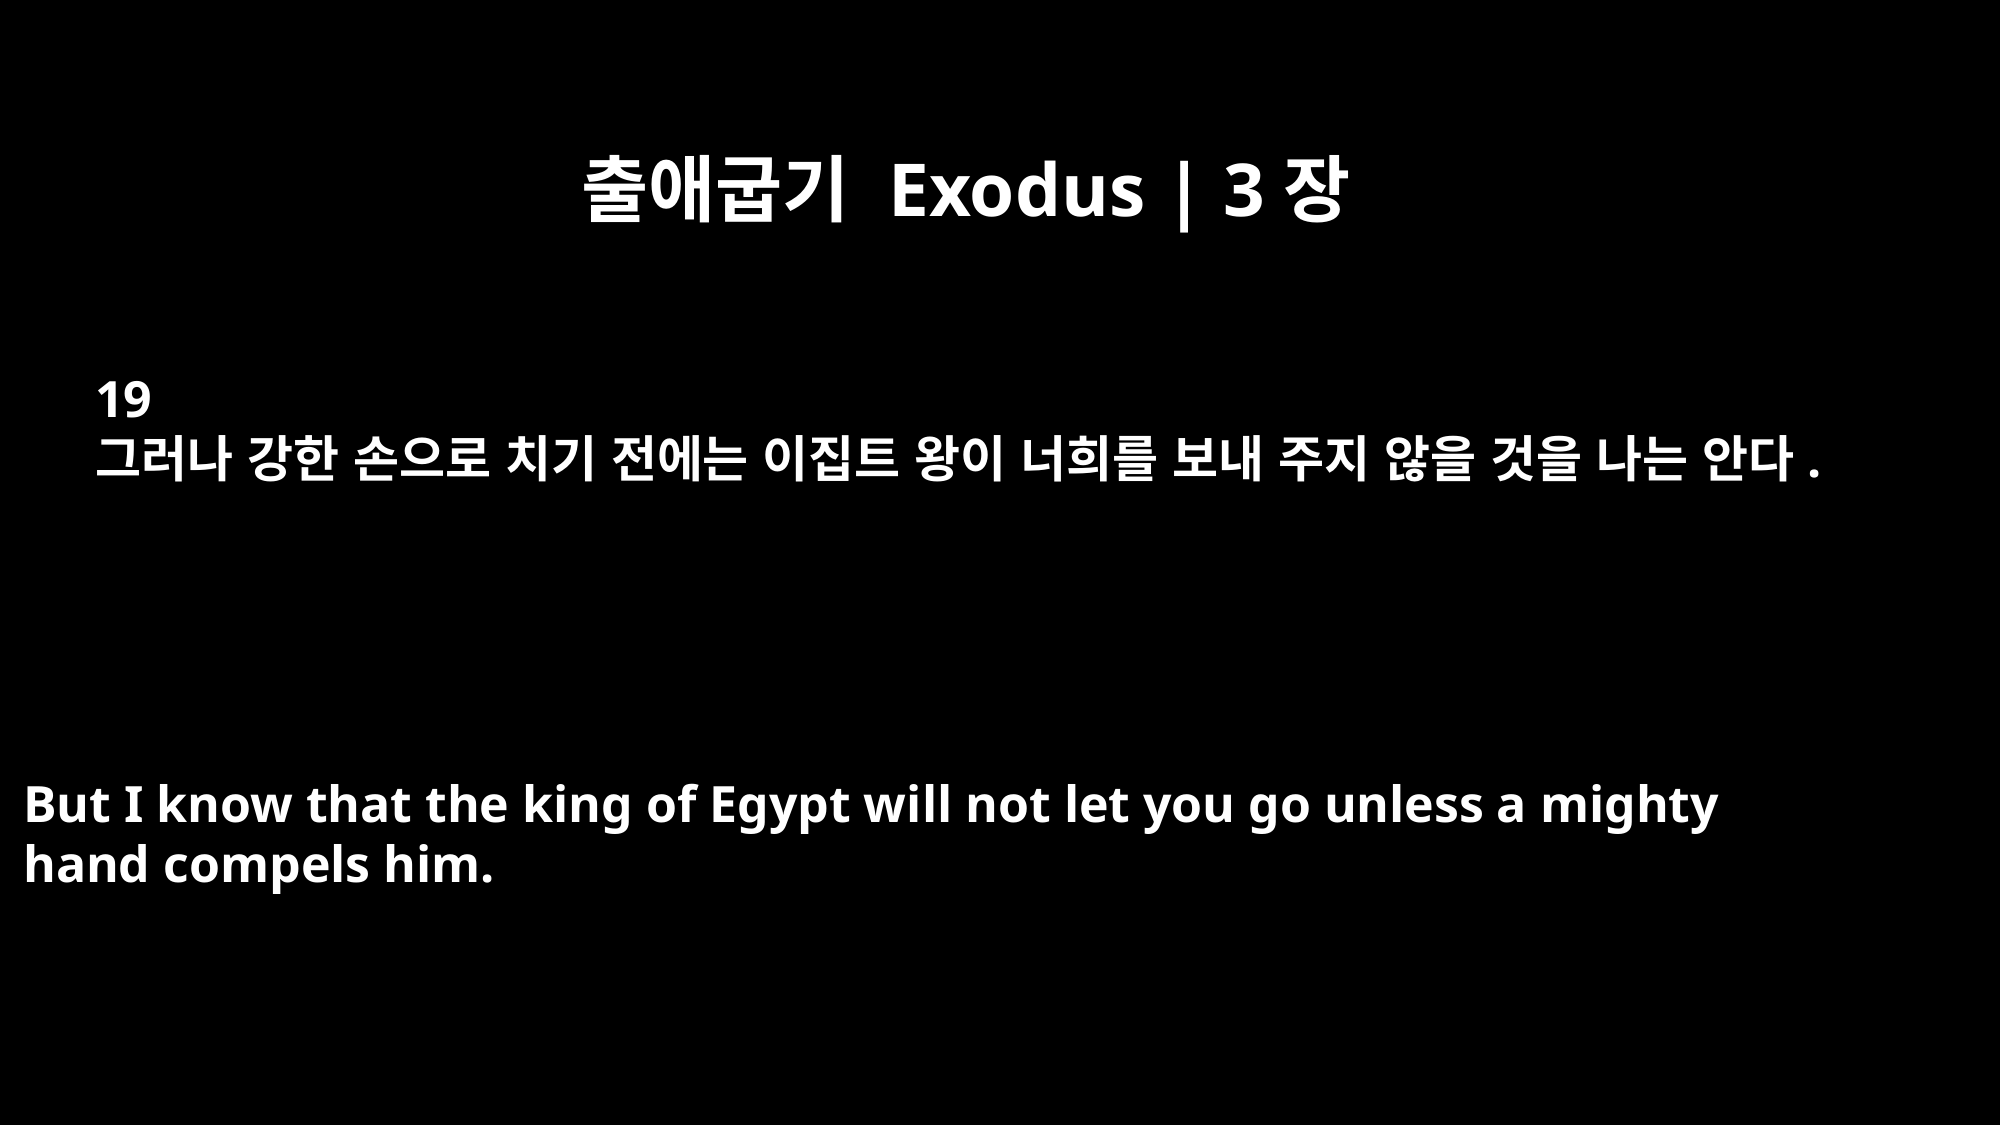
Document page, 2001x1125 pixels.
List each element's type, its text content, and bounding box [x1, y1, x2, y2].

text_box But I know that the king of Egypt will not let you go unless a mighty hand compels him. [8, 764, 1748, 900]
text_box 19 그러나 강한 손으로 치기 전에는 이집트 왕이 너희를 보내 주지 않을 것을 나는 안다. [80, 359, 1837, 495]
text_box 출애굽기 Exodus | 3장 [566, 136, 1366, 239]
